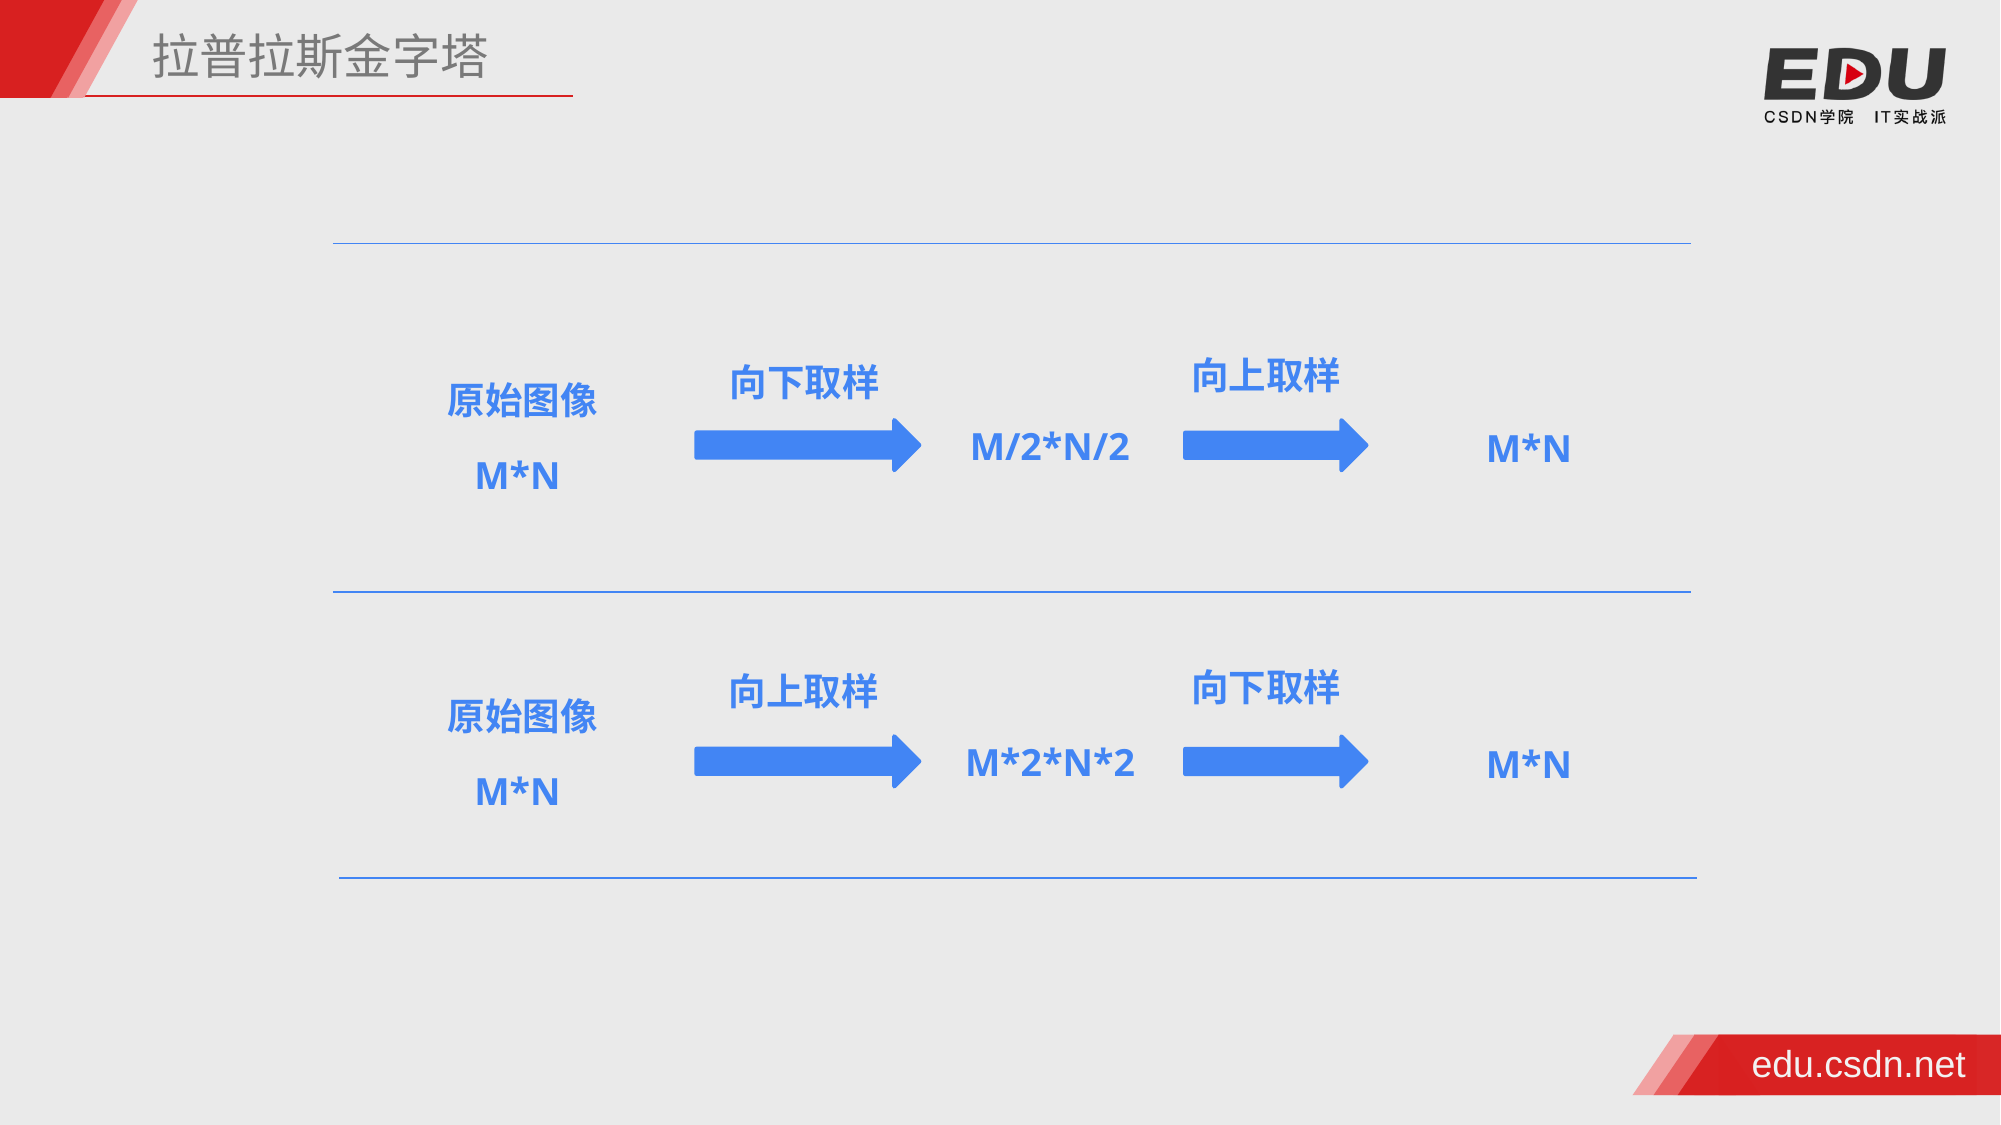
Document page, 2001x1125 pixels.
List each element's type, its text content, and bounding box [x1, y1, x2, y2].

list 拉普拉斯金字塔 [142, 6, 723, 93]
text_box M*N [459, 444, 576, 504]
text_box M*N [459, 760, 576, 821]
text_box 原始图像 [432, 369, 613, 430]
text_box M*2*N*2 [950, 731, 1150, 792]
text_box M/2*N/2 [954, 415, 1145, 476]
text_box 向下取样 [1176, 656, 1357, 717]
picture [1761, 42, 1948, 128]
text_box M*N [1470, 417, 1587, 477]
text_box 向上取样 [713, 660, 894, 720]
text_box [694, 418, 922, 473]
text_box [1183, 734, 1369, 789]
text_box [694, 734, 922, 789]
text_box 原始图像 [432, 685, 613, 746]
text_box M*N [1470, 733, 1587, 794]
text_box 向下取样 [715, 351, 895, 411]
text_box [1183, 418, 1369, 473]
text_box 向上取样 [1176, 345, 1357, 405]
